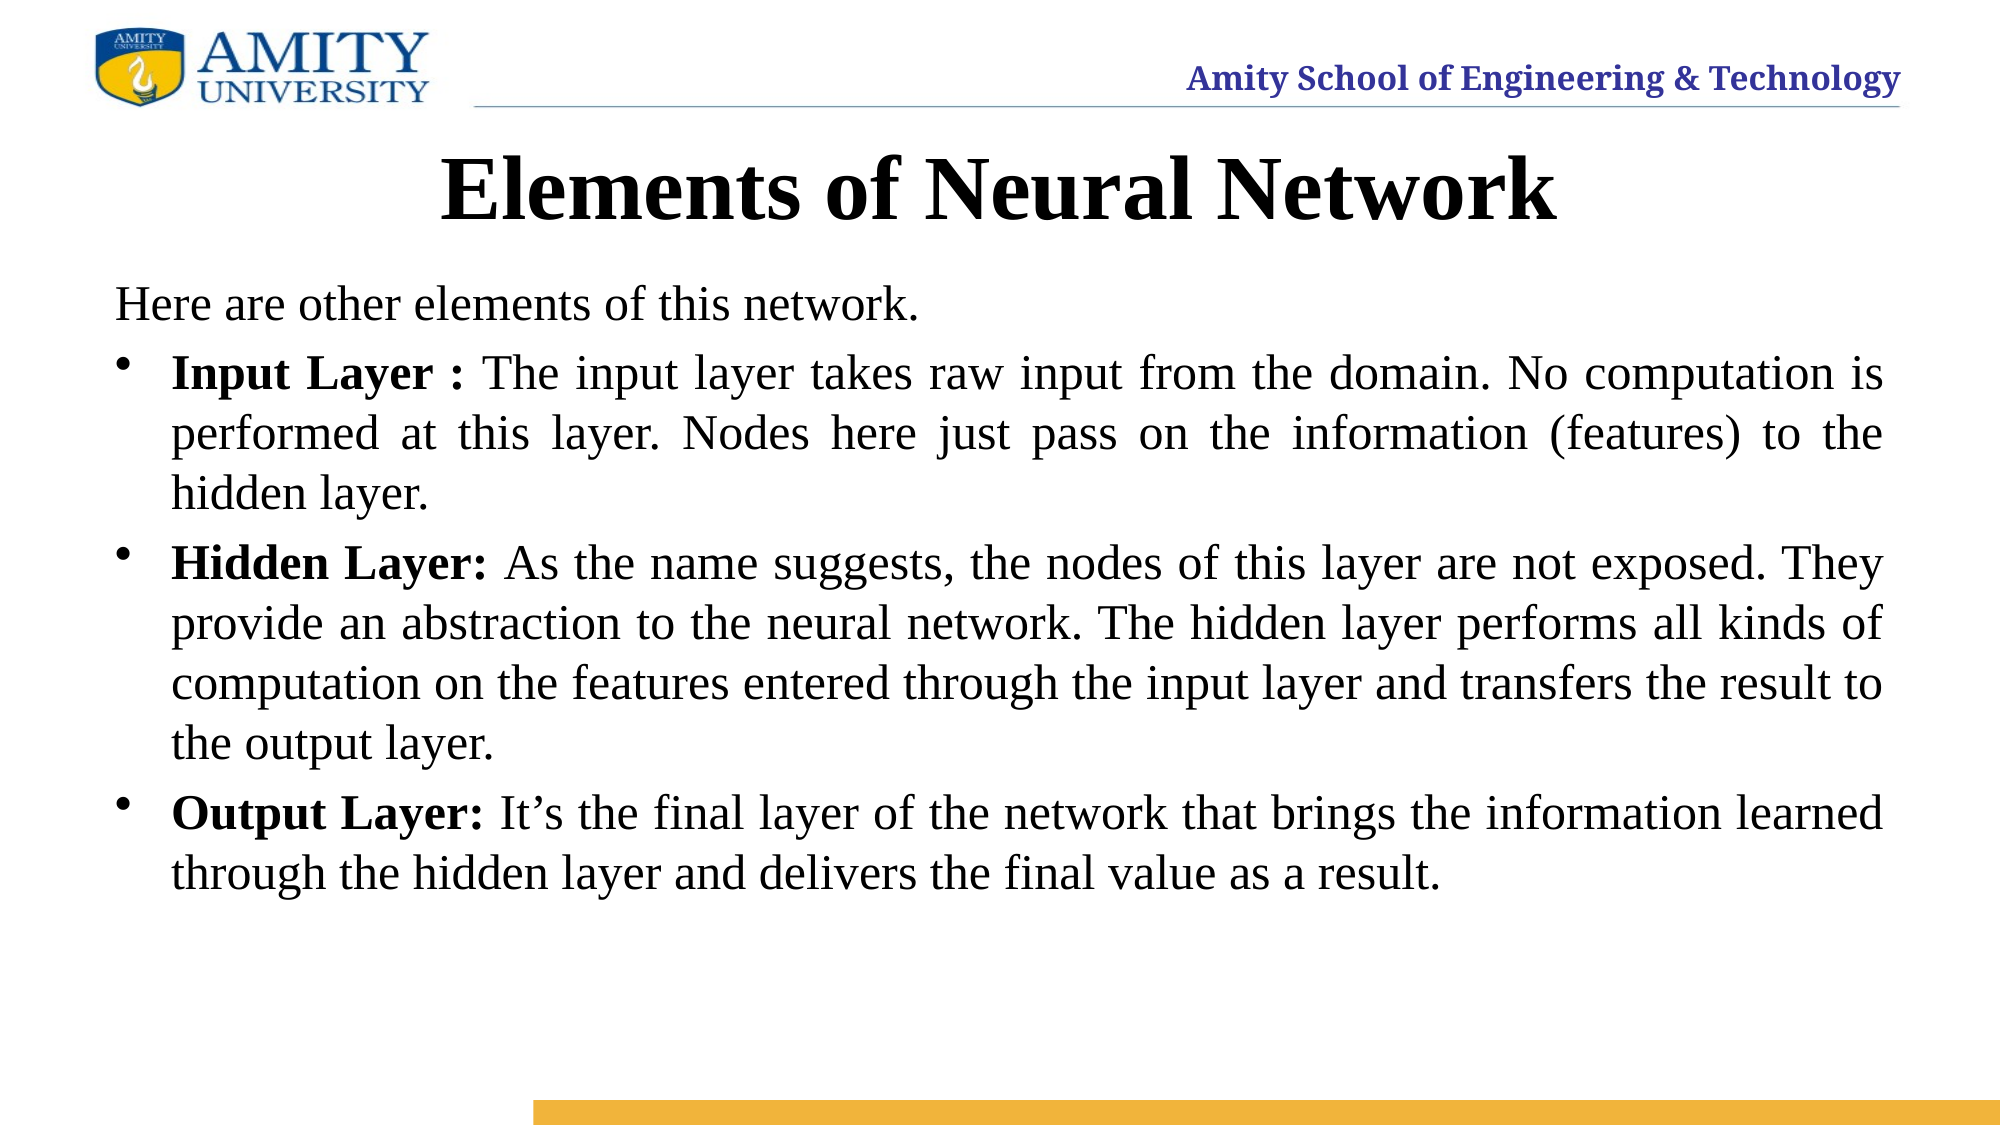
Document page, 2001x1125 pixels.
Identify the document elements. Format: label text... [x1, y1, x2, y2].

title Elements of Neural Network [99, 120, 1900, 233]
picture [0, 0, 1999, 137]
list Here are other elements of this network. Input Layer : The input layer takes raw input from the domain. No computation is performed at this layer. Nodes here just pass on the information (features) to the hidden layer. Hidden Layer: As the name suggests, the nodes of this layer are not exposed. They provide an abstraction to the neural network. The hidden layer performs all kinds of computation on the features entered through the input layer and transfers the result to the output layer. Output Layer: It’s the final layer of the network that brings the information learned through the hidden layer and delivers the final value as a result. [99, 262, 1900, 1005]
